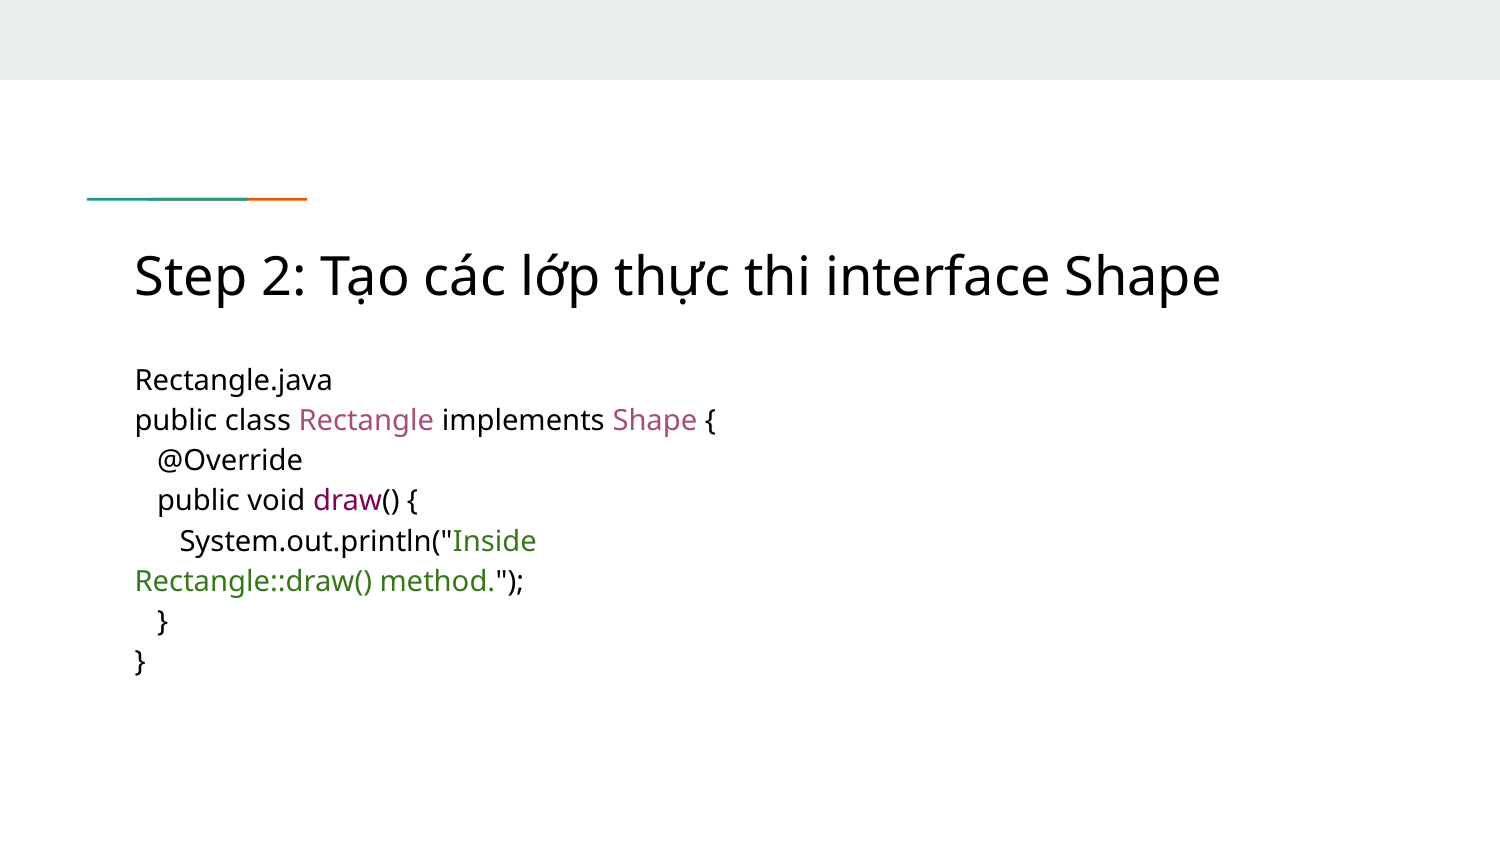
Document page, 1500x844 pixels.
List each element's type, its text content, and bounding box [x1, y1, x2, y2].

list Rectangle.java public class Rectangle implements Shape { @Override public void draw() { System.out.println("Inside Rectangle::draw() method."); } } [119, 341, 739, 712]
title Step 2: Tạo các lớp thực thi interface Shape [119, 216, 1381, 305]
